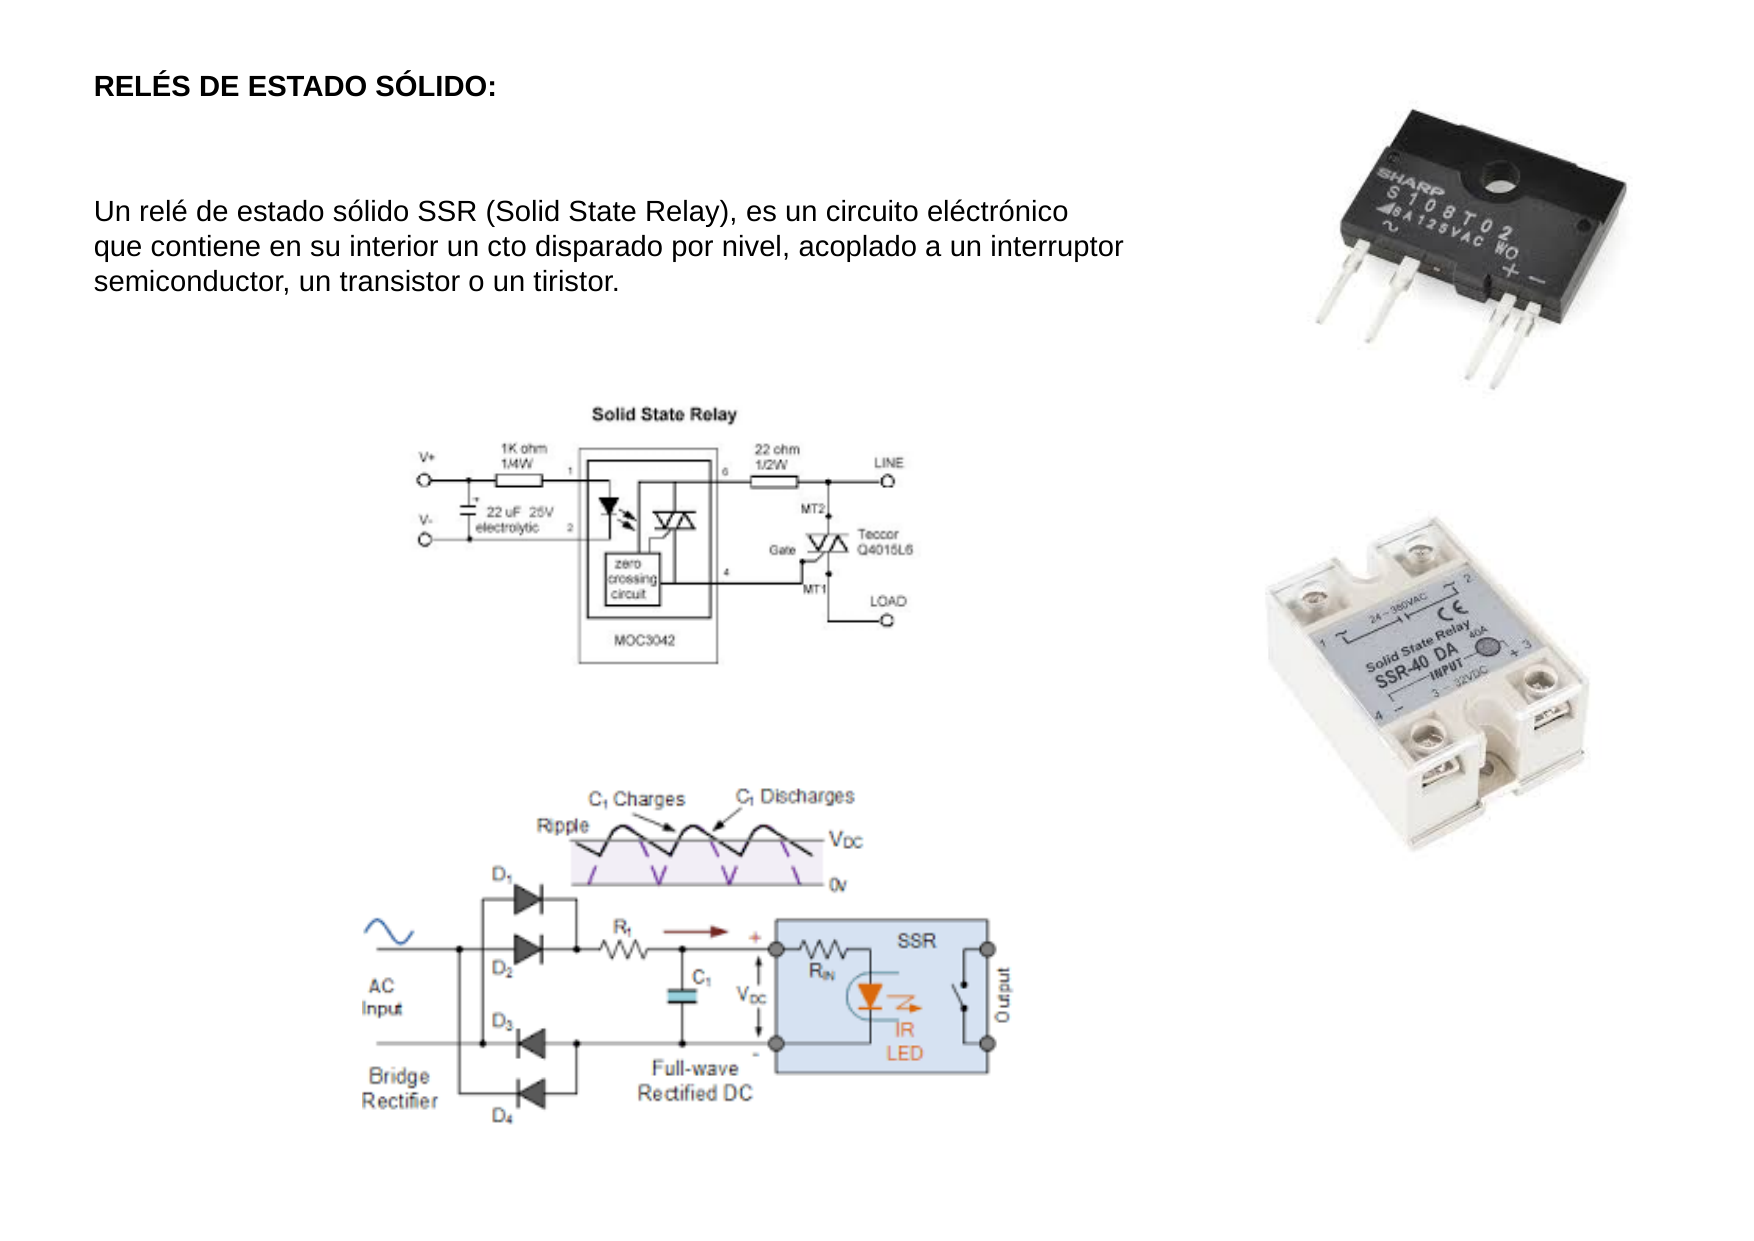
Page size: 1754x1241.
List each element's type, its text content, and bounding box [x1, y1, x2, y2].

picture [361, 783, 1016, 1129]
picture [385, 363, 943, 721]
picture [1295, 74, 1648, 427]
picture [1253, 509, 1606, 862]
text_box RELÉS DE ESTADO SÓLIDO: Un relé de estado sólido SSR (Solid State Relay), es un circuito eléctrónico que contiene en su interior un cto disparado por nivel, acoplado a un interruptor semiconductor, un transistor o un tiristor. [79, 59, 1425, 269]
